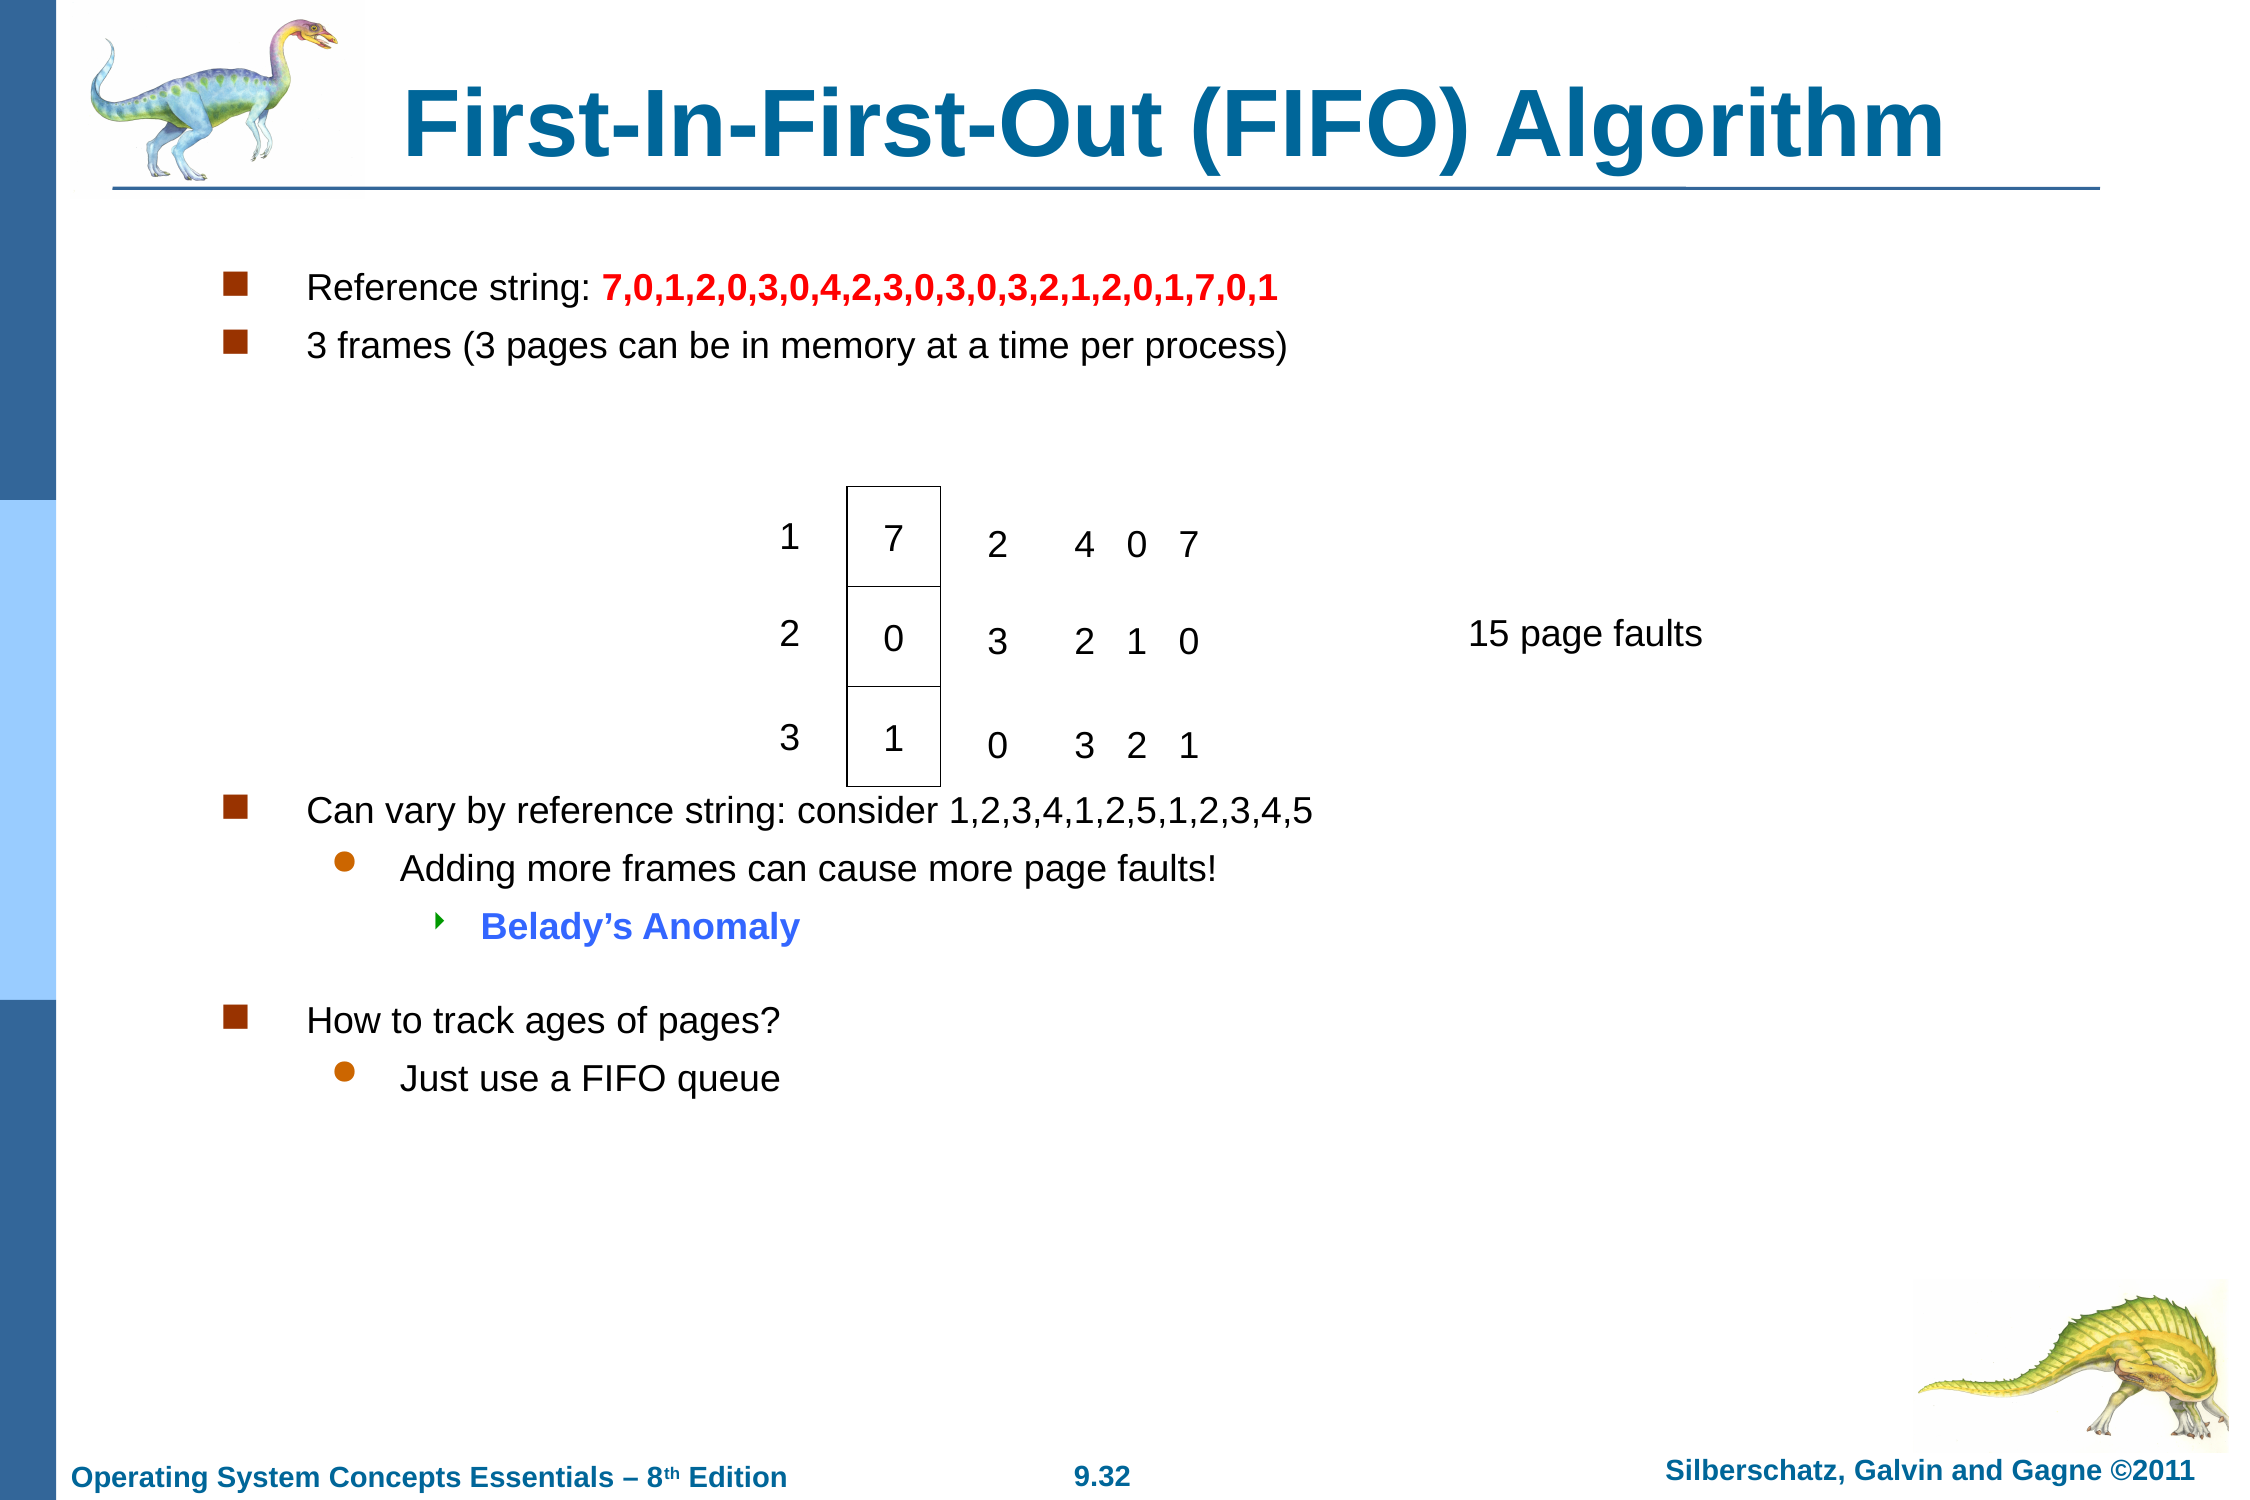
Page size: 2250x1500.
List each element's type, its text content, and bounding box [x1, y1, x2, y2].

text_box 1 [846, 686, 941, 787]
picture [70, 0, 365, 199]
text_box 2 [757, 597, 822, 665]
text_box 15 page faults [1446, 598, 1725, 666]
text_box 4 0 7 [1052, 509, 1695, 576]
list Reference string: 7,0,1,2,0,3,0,4,2,3,0,3,0,3,2,1,2,0,1,7,0,1 3 frames (3 pages can be in memory at a time per process) Can vary by reference string: consider 1,2,3,4,1,2,5,1,2,3,4,5 Adding more frames can cause more page faults! Belady’s Anomaly How to track ages of pages? Just use a FIFO queue [204, 252, 1935, 1500]
text_box 0 [846, 586, 941, 686]
picture [1935, 1279, 2229, 1453]
text_box 3 2 1 [1052, 710, 1628, 777]
text_box 2 [965, 509, 1030, 576]
text_box 3 [757, 702, 822, 769]
title First-In-First-Out (FIFO) Algorithm [212, 60, 2138, 187]
text_box 2 1 0 [1052, 606, 1599, 673]
text_box 0 [965, 710, 1030, 777]
text_box 1 [757, 501, 822, 568]
text_box 7 [846, 486, 941, 586]
text_box 3 [965, 606, 1030, 673]
